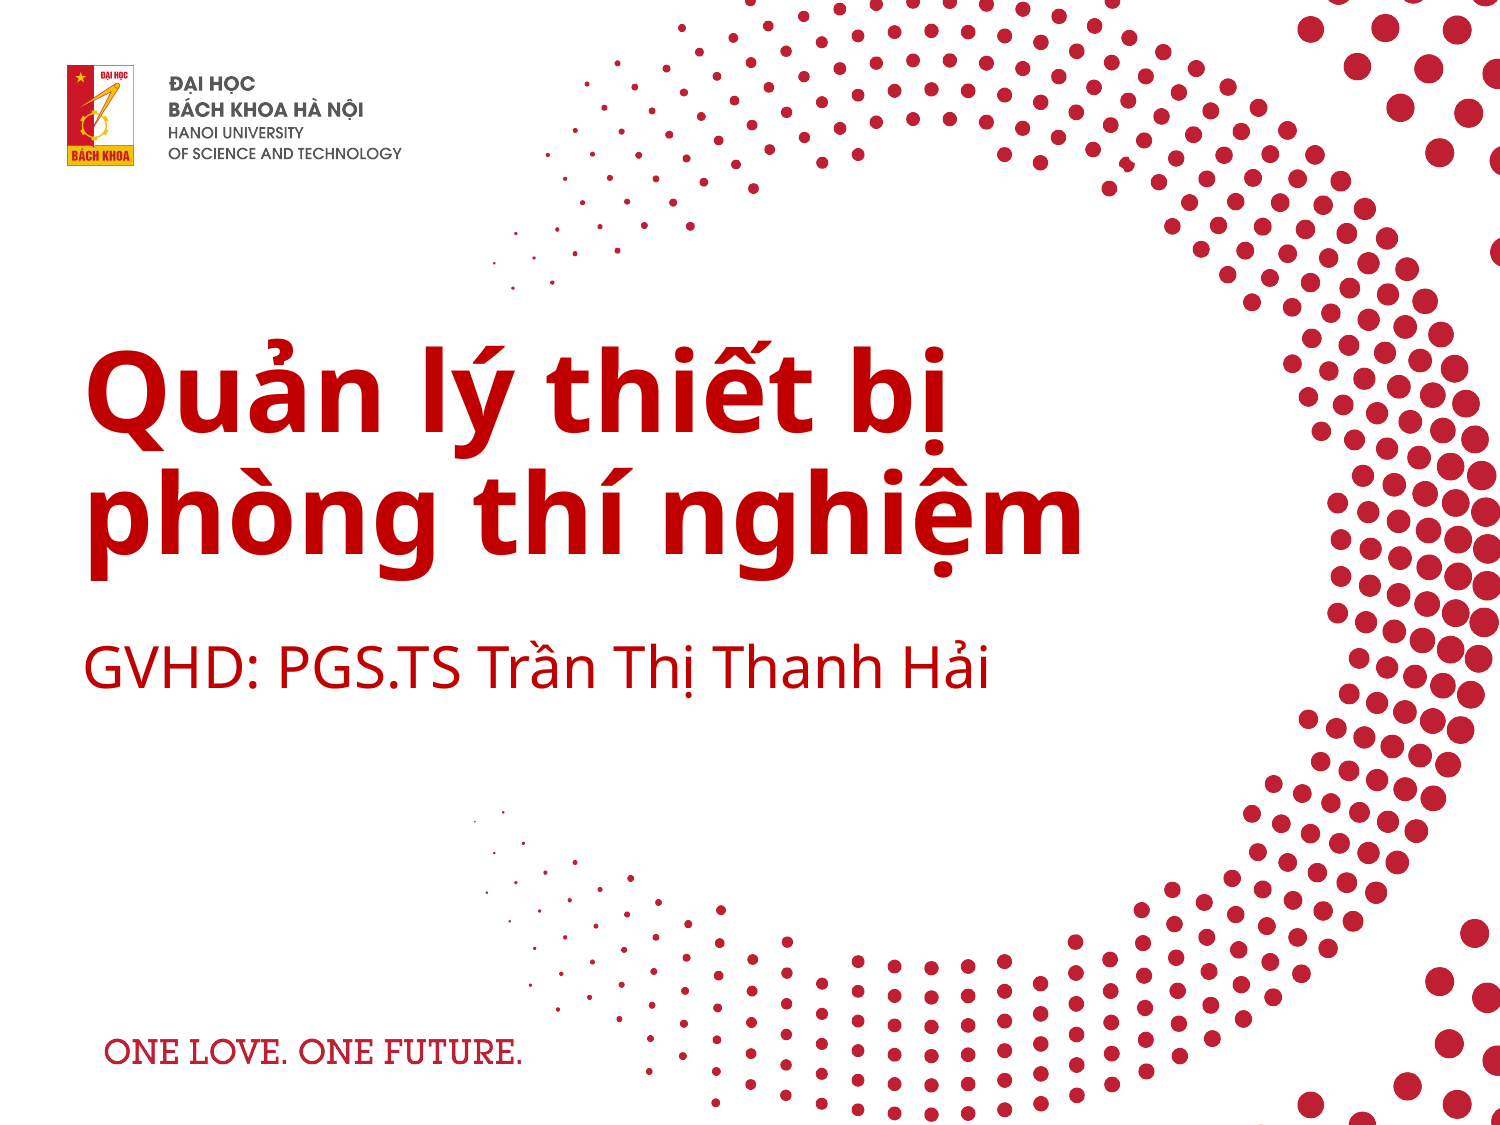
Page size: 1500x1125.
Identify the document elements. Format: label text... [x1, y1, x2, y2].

text_box Quản lý thiết bị phòng thí nghiệm [67, 328, 1273, 468]
text_box GVHD: PGS.TS Trần Thị Thanh Hải [67, 630, 1273, 770]
picture [0, 0, 1500, 1125]
